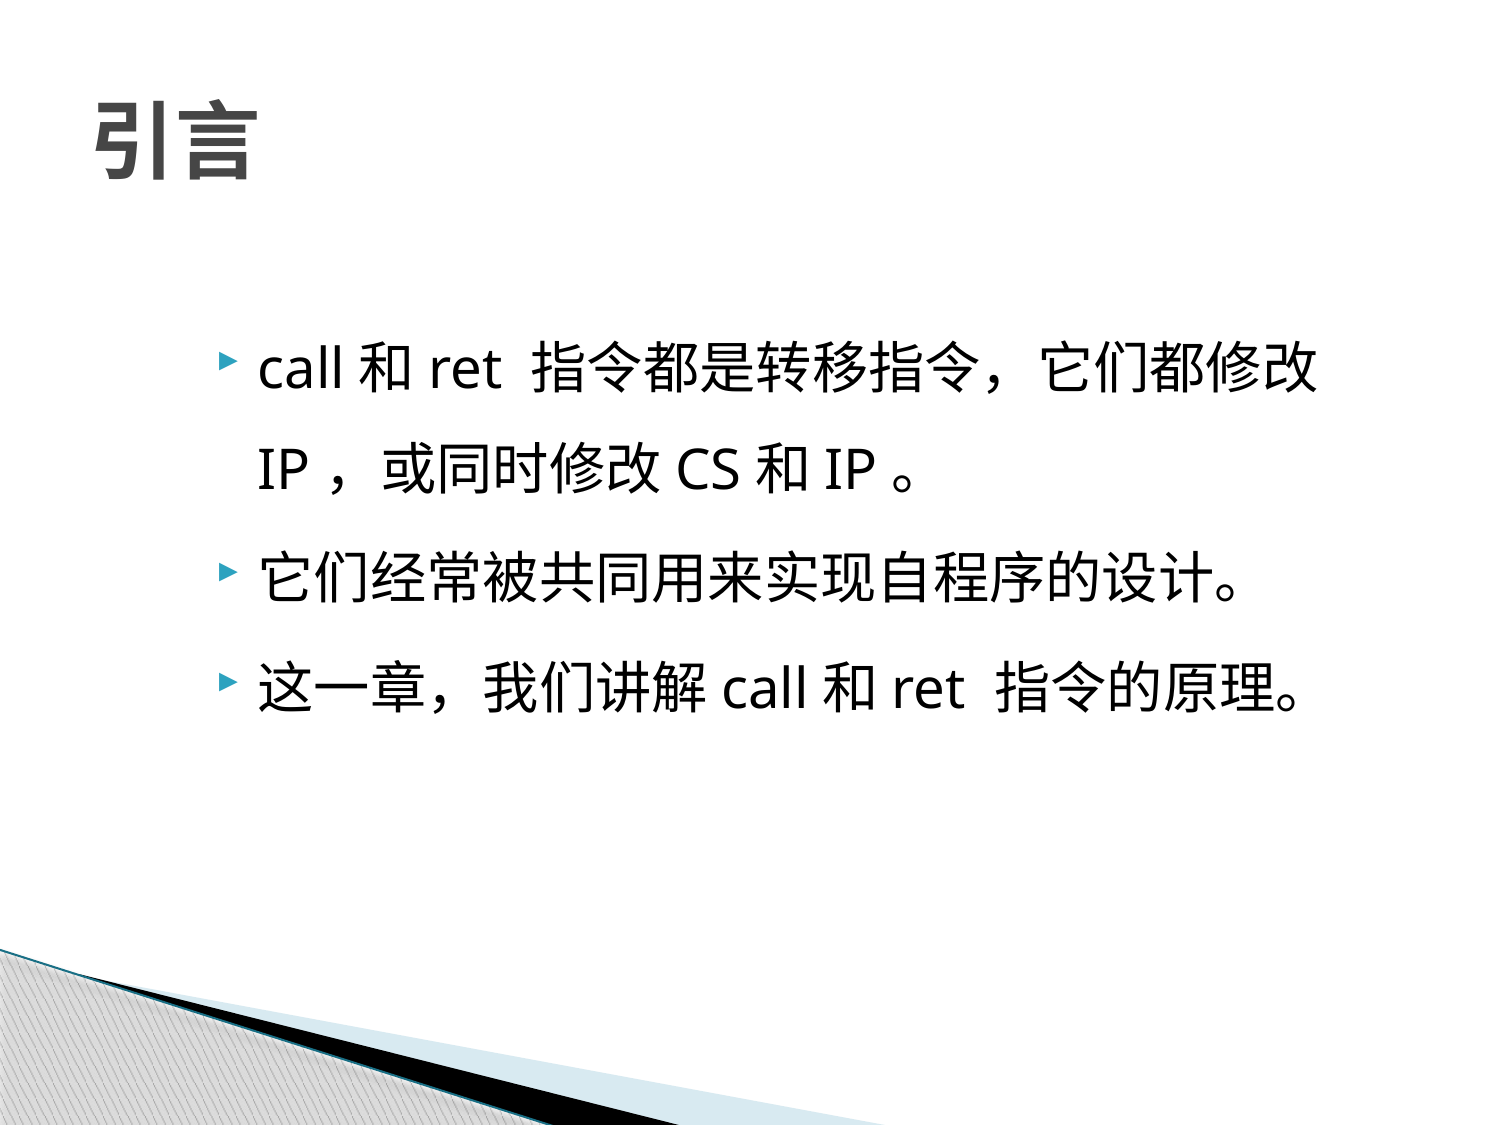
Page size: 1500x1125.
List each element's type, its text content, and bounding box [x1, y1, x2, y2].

list call和ret 指令都是转移指令，它们都修改IP，或同时修改CS和IP。 它们经常被共同用来实现自程序的设计。 这一章，我们讲解call和ret 指令的原理。 [183, 290, 1364, 873]
title 引言 [75, 45, 1425, 233]
